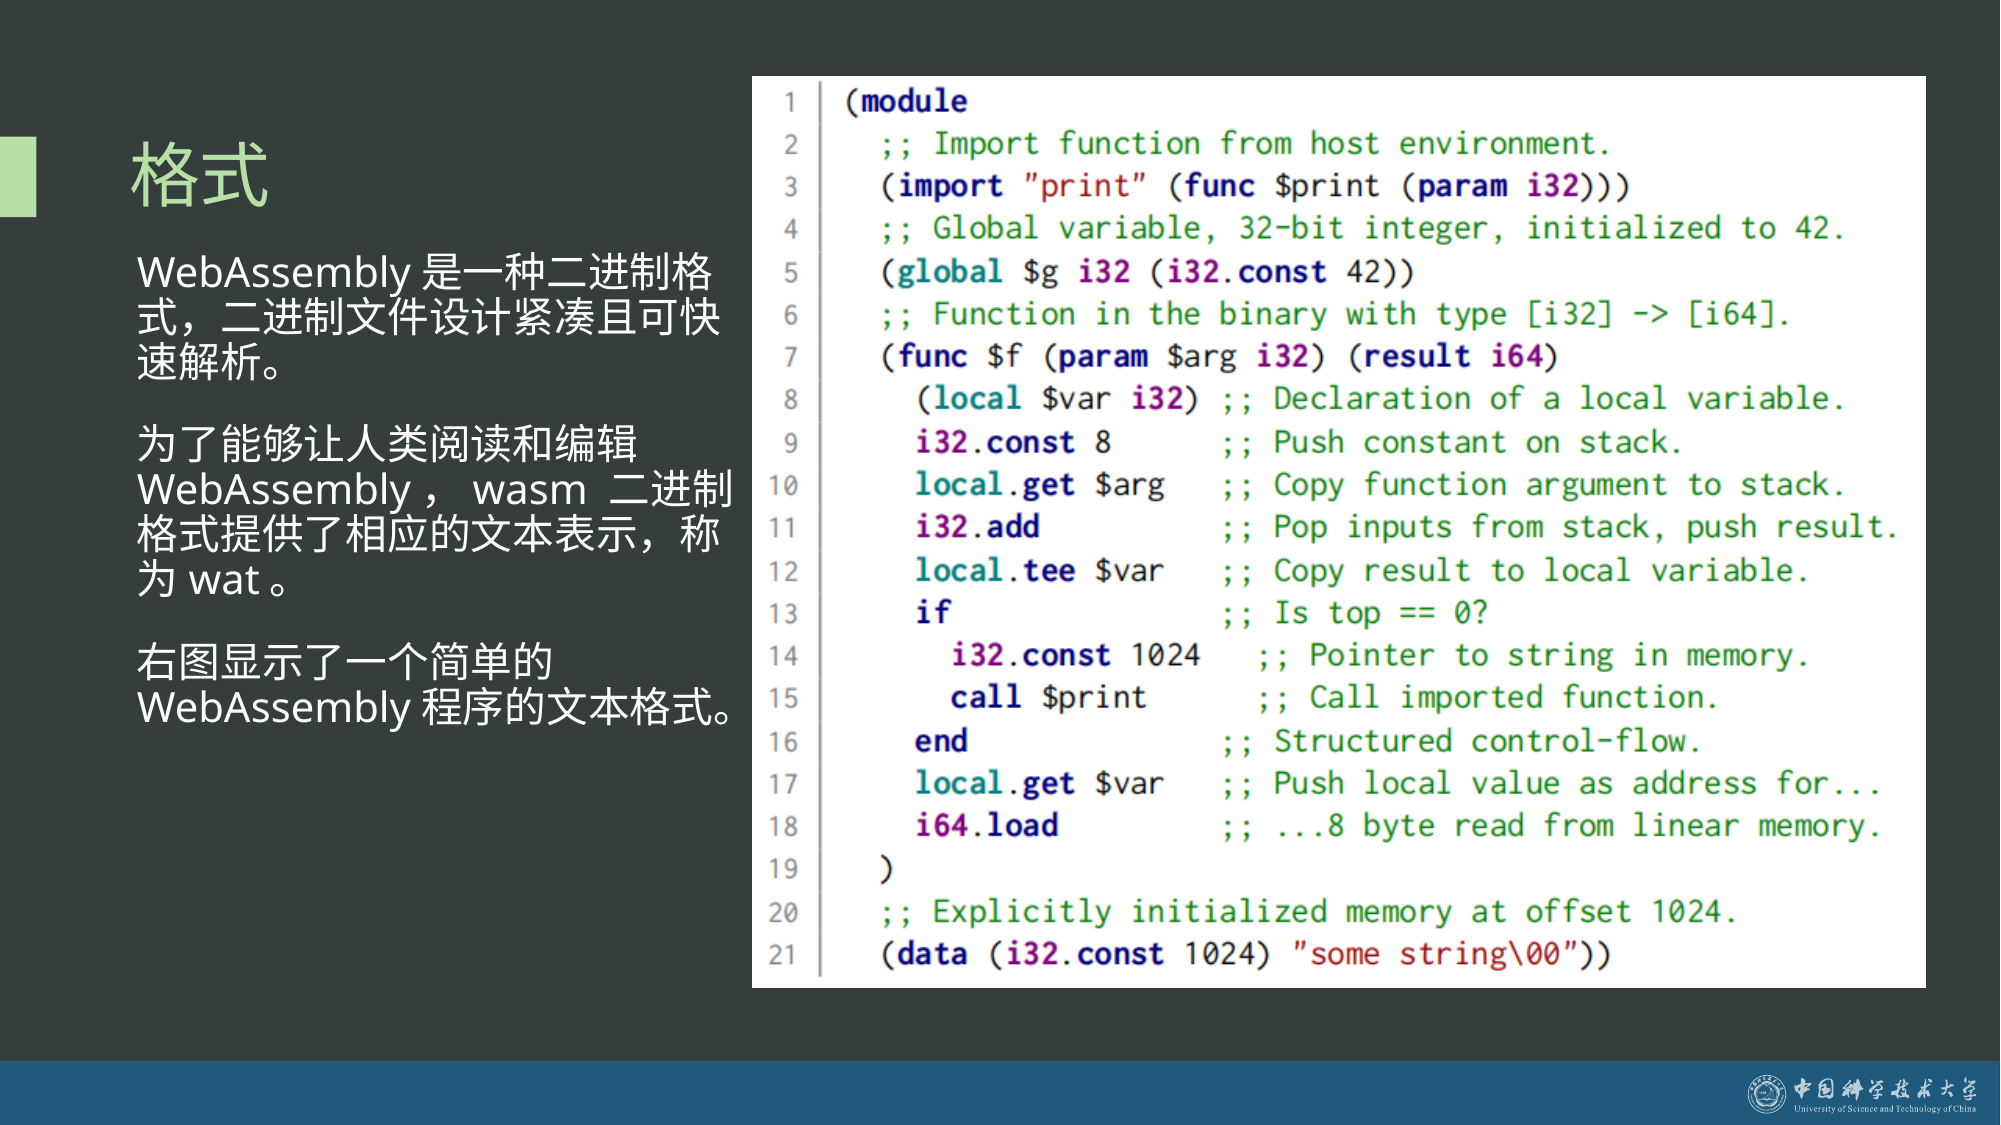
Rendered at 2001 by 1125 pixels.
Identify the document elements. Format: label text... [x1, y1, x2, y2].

list WebAssembly是一种二进制格式，二进制文件设计紧凑且可快速解析。 为了能够让人类阅读和编辑 WebAssembly，wasm 二进制格式提供了相应的文本表示，称为wat。 右图显示了一个简单的WebAssembly程序的文本格式。 [114, 243, 752, 966]
title 格式 [114, 76, 752, 224]
picture [752, 76, 1926, 988]
